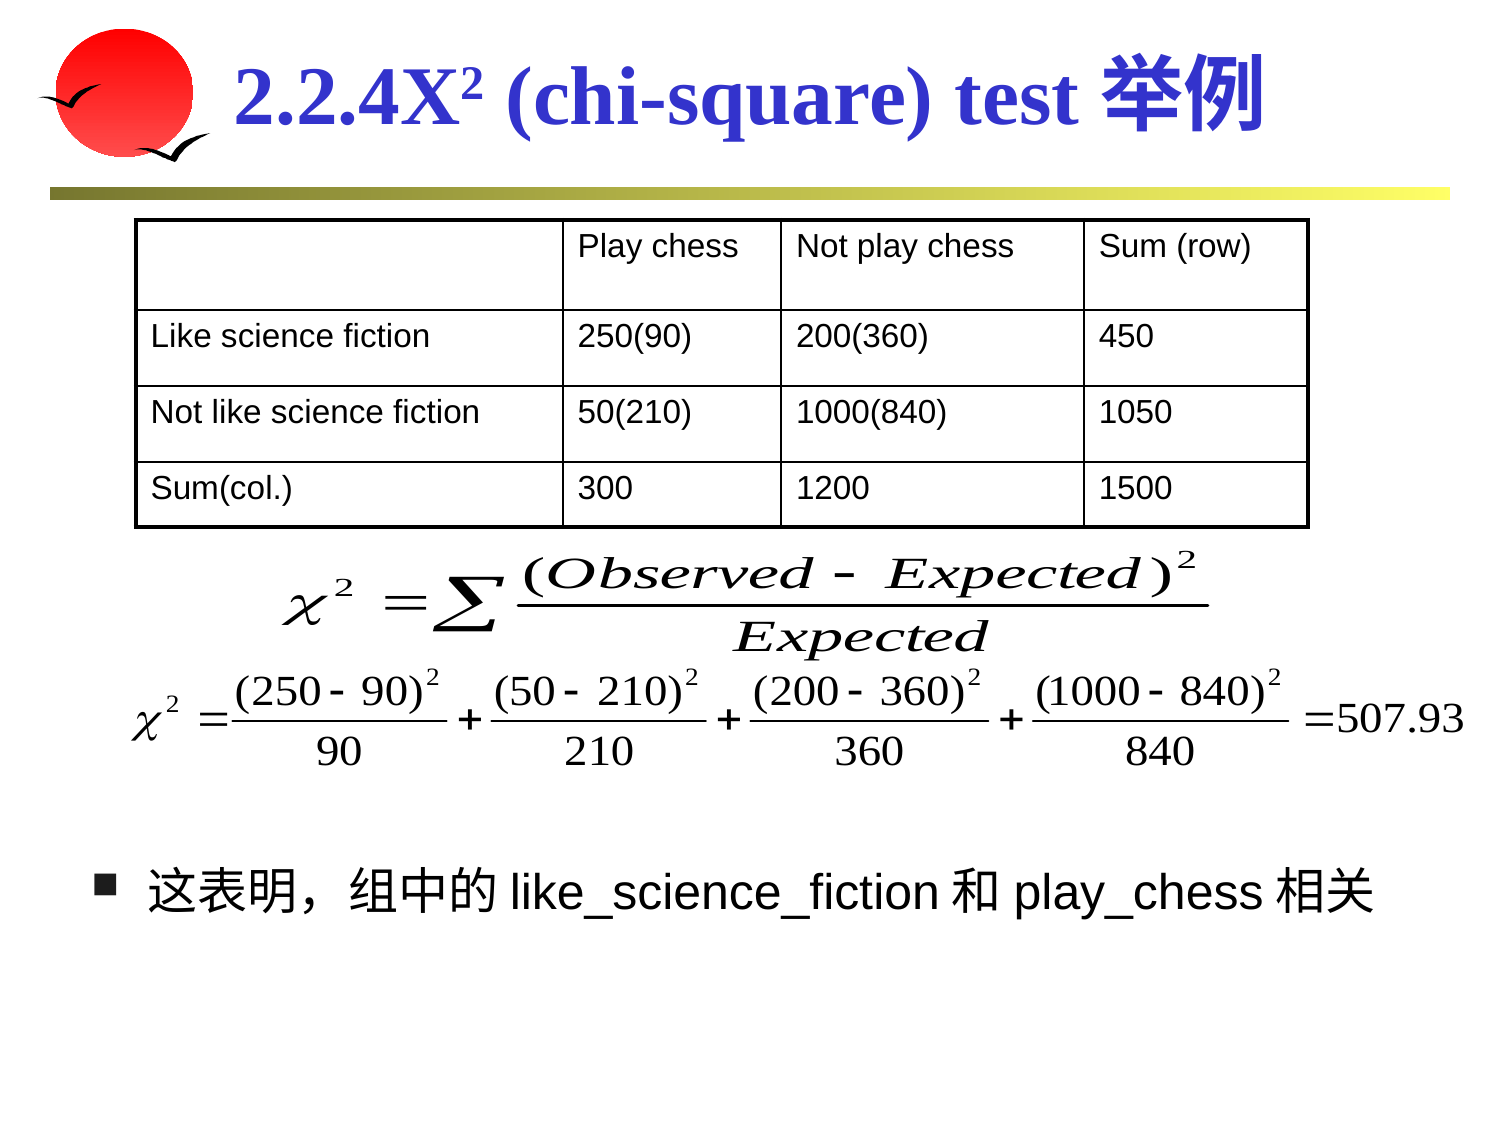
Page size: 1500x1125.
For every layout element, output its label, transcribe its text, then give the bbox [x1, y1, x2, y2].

table_cell 1000(840) [782, 387, 1083, 461]
table_cell 1050 [1085, 387, 1306, 461]
list [76, 184, 740, 788]
title 2.2.4Χ2 (chi-square) test举例 [218, 58, 1500, 149]
table_cell 200(360) [782, 311, 1083, 385]
table_header Play chess [564, 222, 780, 309]
table_cell 50(210) [564, 387, 780, 461]
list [123, 657, 1471, 775]
text_box 这表明，组中的like_science_fiction和play_chess相关 [76, 788, 1427, 1125]
table_header [138, 222, 562, 309]
table_cell 1500 [1085, 463, 1306, 525]
table_cell 300 [564, 463, 780, 525]
table_cell 1200 [782, 463, 1083, 525]
table_cell Sum(col.) [138, 463, 562, 525]
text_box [270, 538, 1223, 669]
table_cell Like science fiction [138, 311, 562, 385]
table_header Not play chess [782, 222, 1083, 309]
table_header Sum (row) [1085, 222, 1306, 309]
table_cell Not like science fiction [138, 387, 562, 461]
text_box [724, 495, 776, 538]
table_cell 450 [1085, 311, 1306, 385]
table_cell 250(90) [564, 311, 780, 385]
